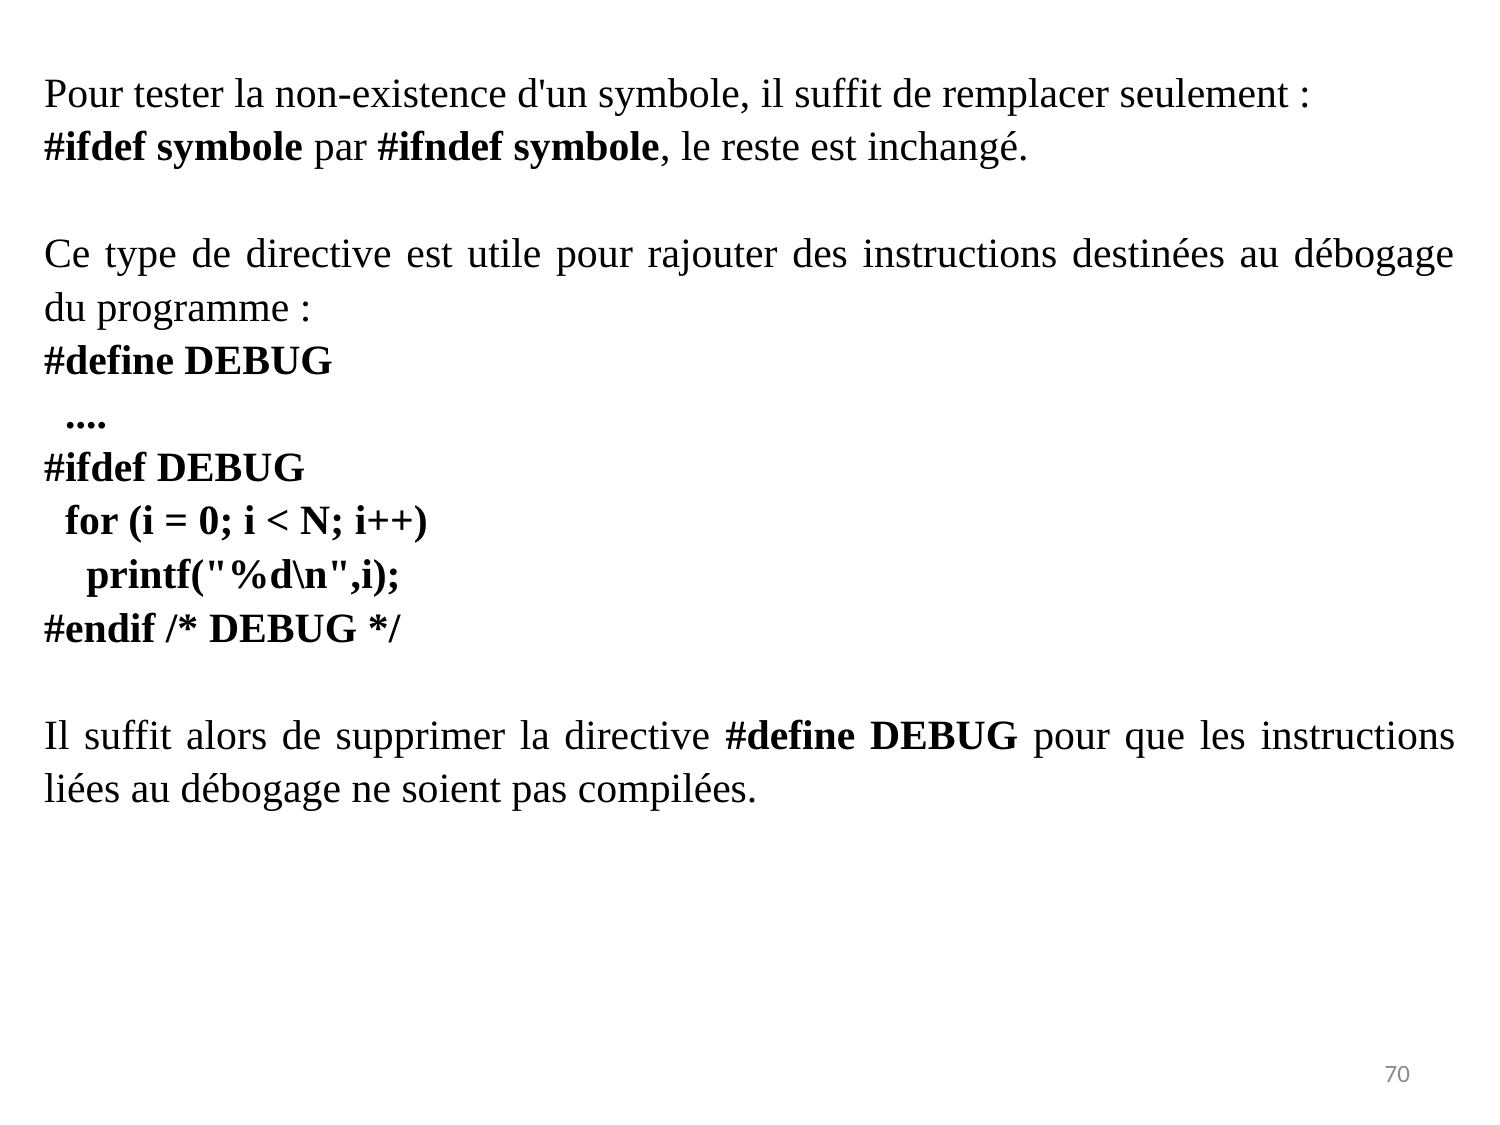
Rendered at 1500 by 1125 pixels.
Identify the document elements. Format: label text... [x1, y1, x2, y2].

slide_number 70 [1074, 1042, 1425, 1103]
text_box Pour tester la non-existence d'un symbole, il suffit de remplacer seulement : #ifdef symbole par #ifndef symbole, le reste est inchangé. Ce type de directive est utile pour rajouter des instructions destinées au débogage du programme : #define DEBUG .... #ifdef DEBUG for (i = 0; i < N; i++) printf("%d\n",i); #endif /* DEBUG */ Il suffit alors de supprimer la directive #define DEBUG pour que les instructions liées au débogage ne soient pas compilées. [29, 54, 1471, 819]
